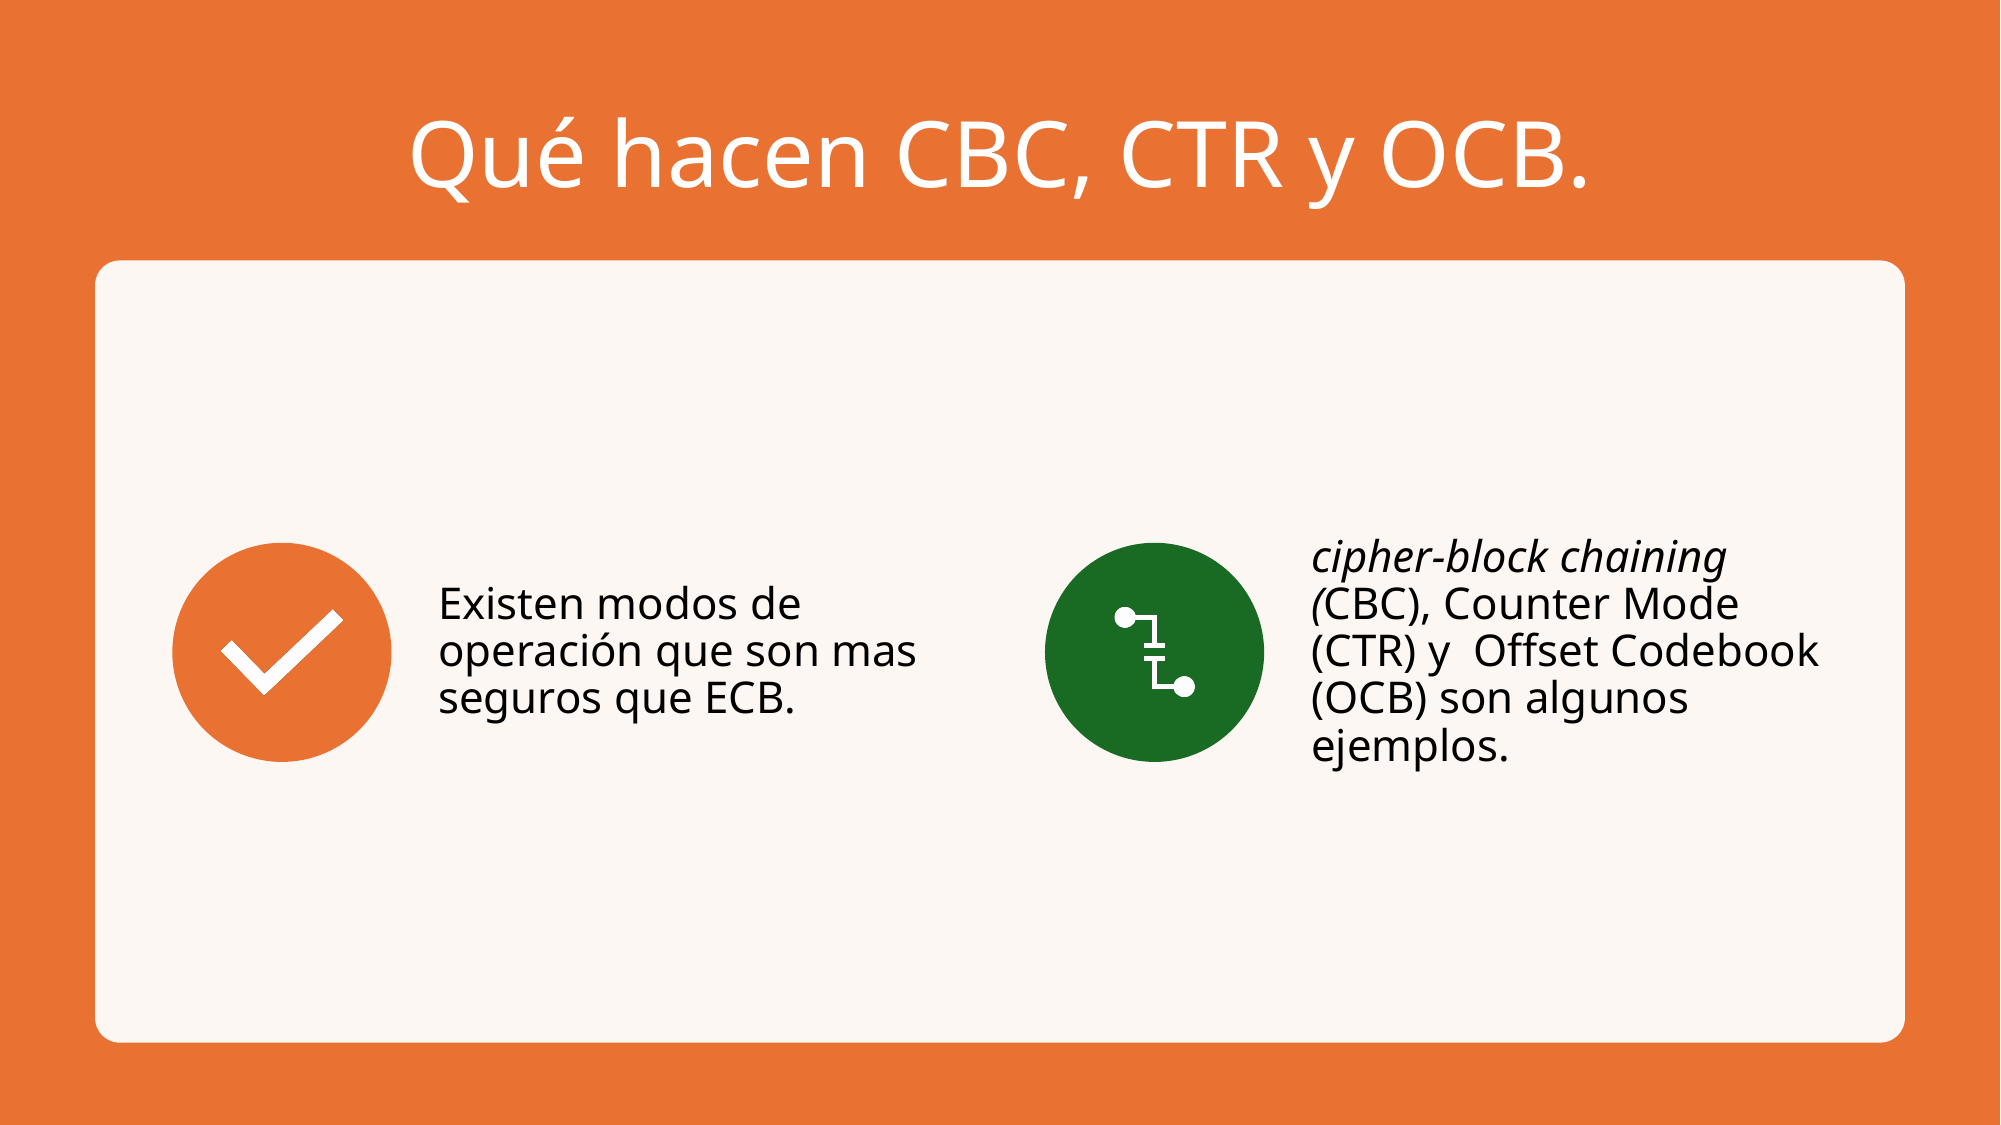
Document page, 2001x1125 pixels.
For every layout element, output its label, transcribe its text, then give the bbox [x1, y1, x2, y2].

text_box [0, 0, 2000, 1125]
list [136, 294, 1863, 1010]
title Qué hacen CBC, CTR y OCB. [137, 75, 1863, 241]
text_box [93, 258, 1907, 1045]
